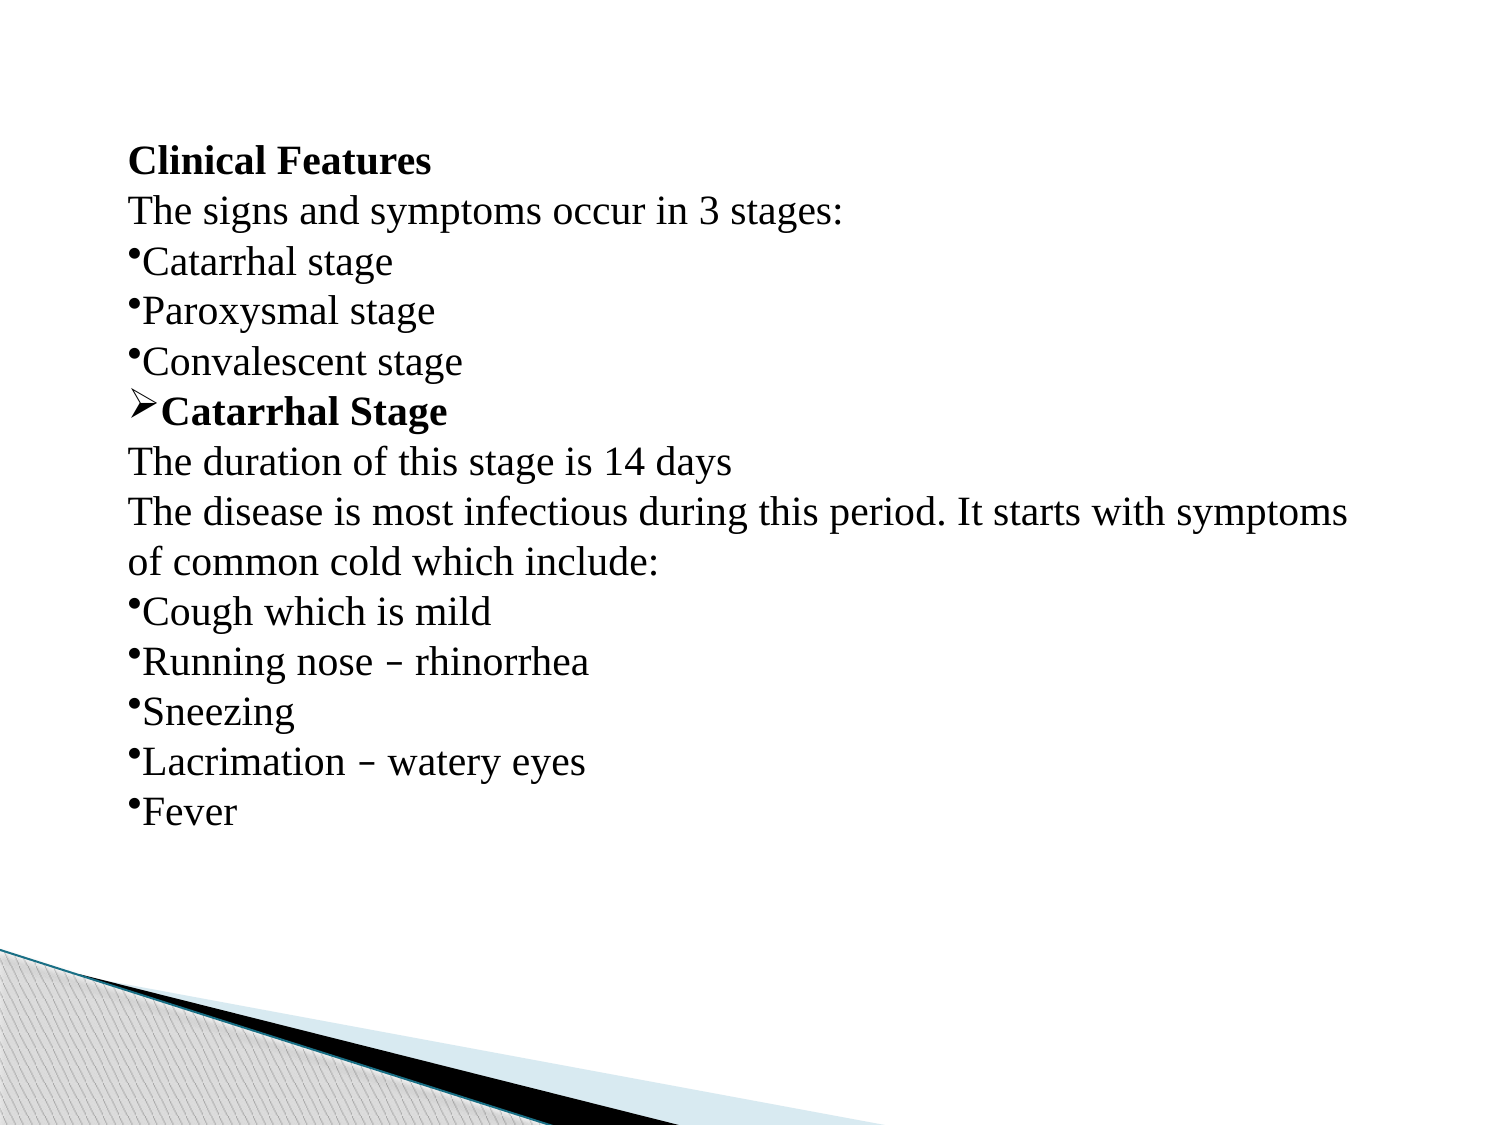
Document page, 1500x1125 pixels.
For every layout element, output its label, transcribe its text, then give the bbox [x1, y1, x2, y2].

text_box Clinical Features The signs and symptoms occur in 3 stages: Catarrhal stage Paroxysmal stage Convalescent stage Catarrhal Stage The duration of this stage is 14 days The disease is most infectious during this period. It starts with symptoms of common cold which include: Cough which is mild Running nose – rhinorrhea Sneezing Lacrimation – watery eyes Fever [112, 125, 1375, 842]
